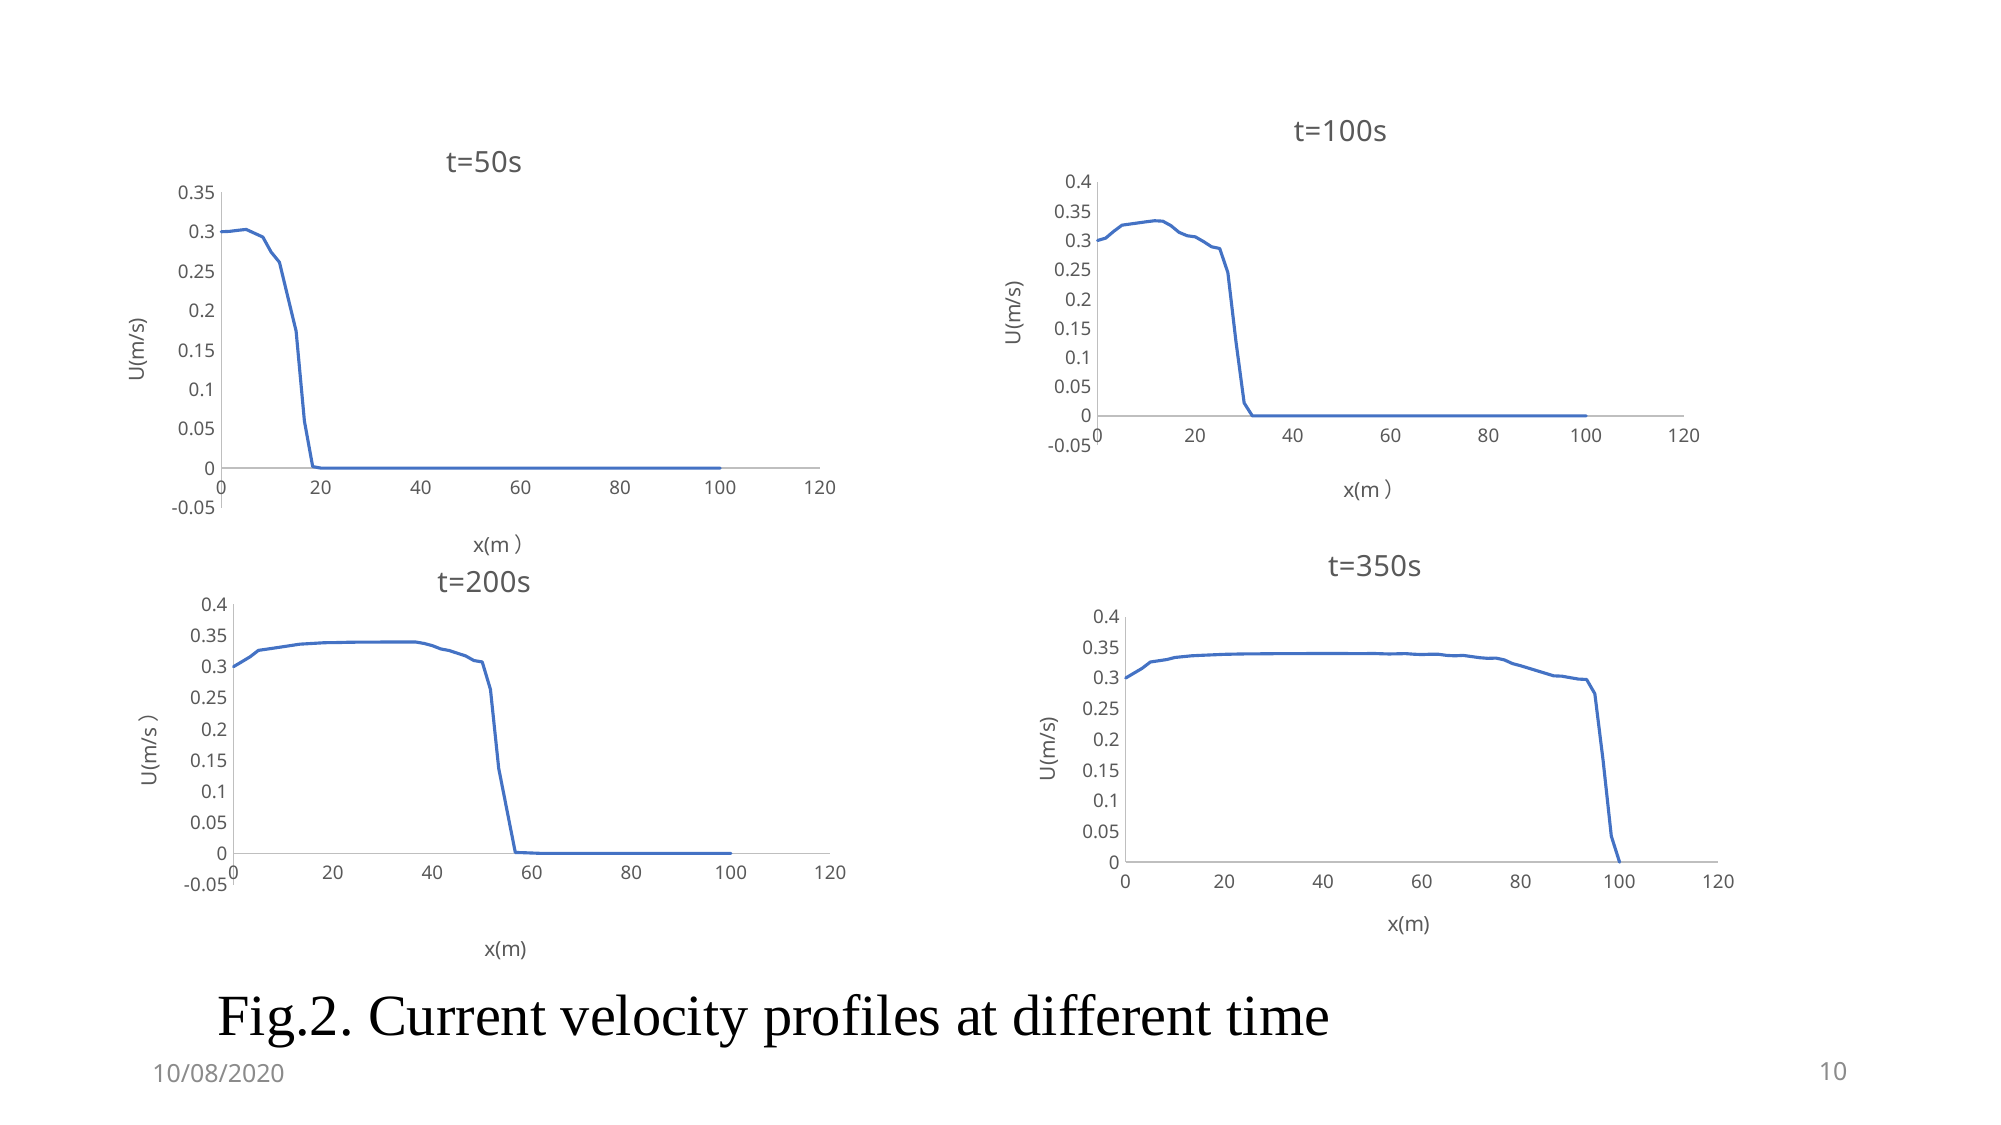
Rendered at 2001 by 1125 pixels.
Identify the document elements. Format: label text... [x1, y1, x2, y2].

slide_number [137, 1042, 588, 1103]
chart [965, 84, 1750, 970]
text_box Fig.2. Current velocity profiles at different time [202, 969, 1798, 1054]
chart [109, 115, 860, 986]
slide_number 10 [1412, 1042, 1863, 1103]
